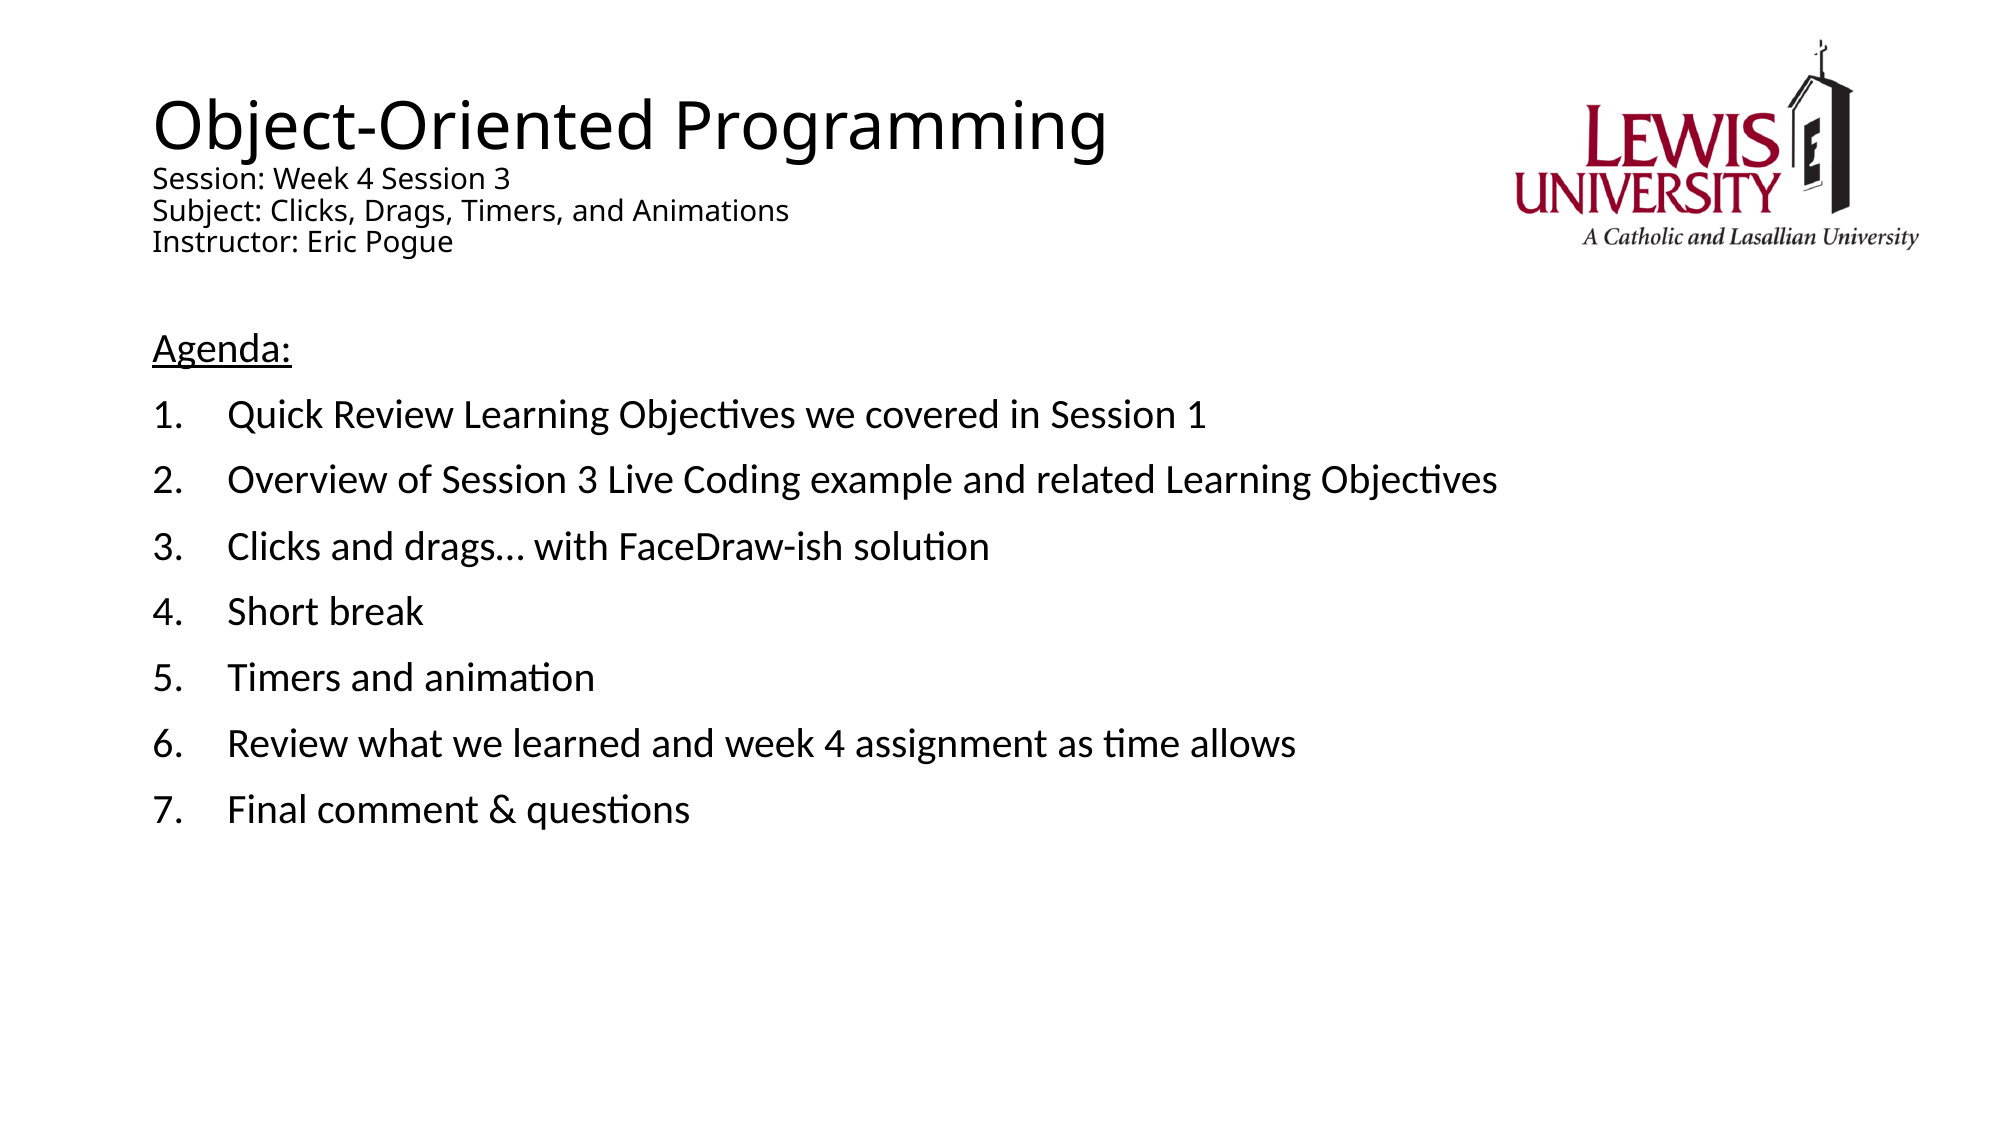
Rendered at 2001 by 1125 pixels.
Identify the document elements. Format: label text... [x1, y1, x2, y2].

list Agenda: Quick Review Learning Objectives we covered in Session 1 Overview of Session 3 Live Coding example and related Learning Objectives Clicks and drags… with FaceDraw-ish solution Short break Timers and animation Review what we learned and week 4 assignment as time allows Final comment & questions [137, 318, 1896, 1069]
title Object-Oriented Programming Session: Week 4 Session 3 Subject: Clicks, Drags, Timers, and Animations Instructor: Eric Pogue [137, 59, 1141, 291]
picture [1488, 29, 1925, 255]
